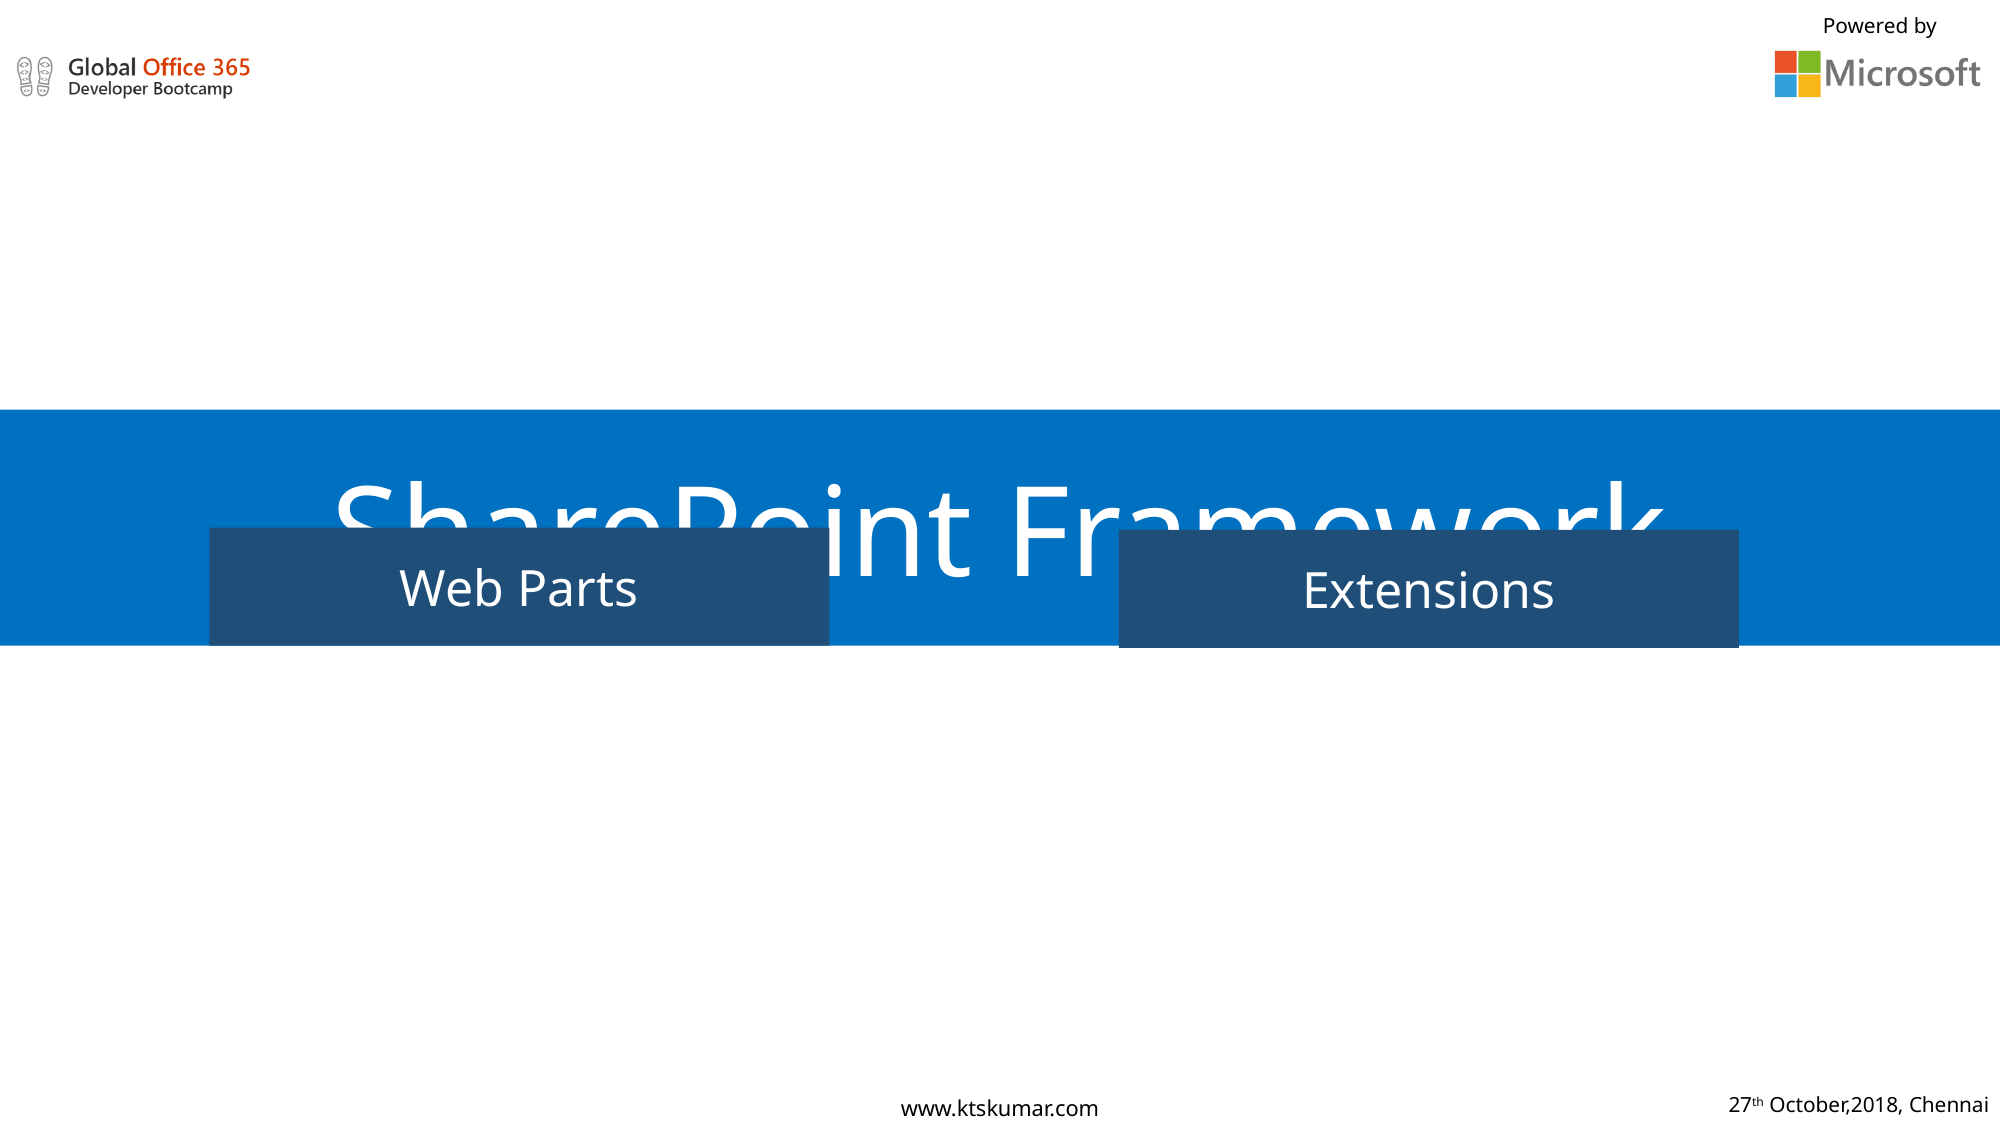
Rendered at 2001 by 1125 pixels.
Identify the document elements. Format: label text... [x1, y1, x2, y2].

picture [1755, 40, 2000, 110]
text_box Powered by [1808, 5, 1952, 40]
text_box 27th October,2018, Chennai [1713, 1084, 2000, 1125]
picture [0, 40, 269, 113]
text_box [0, 409, 2000, 647]
text_box Extensions [1118, 529, 1740, 649]
text_box SharePoint Framework [316, 444, 1684, 610]
text_box www.ktskumar.com [886, 1087, 1114, 1125]
text_box Web Parts [208, 527, 830, 647]
